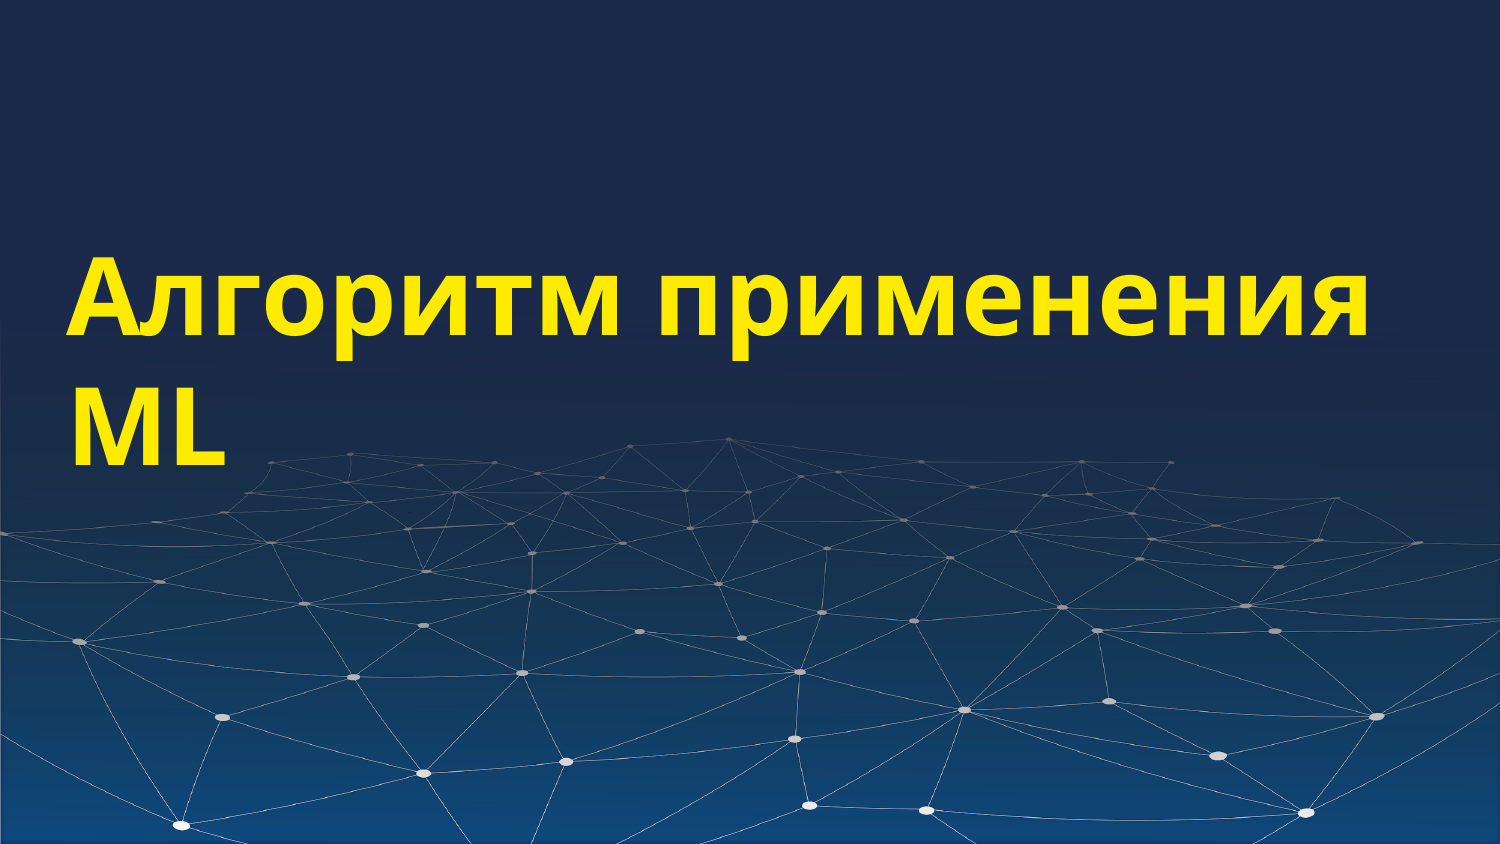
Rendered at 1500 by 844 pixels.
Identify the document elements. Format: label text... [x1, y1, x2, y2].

picture [0, 0, 1500, 844]
title Алгоритм применения ML [51, 165, 1449, 503]
